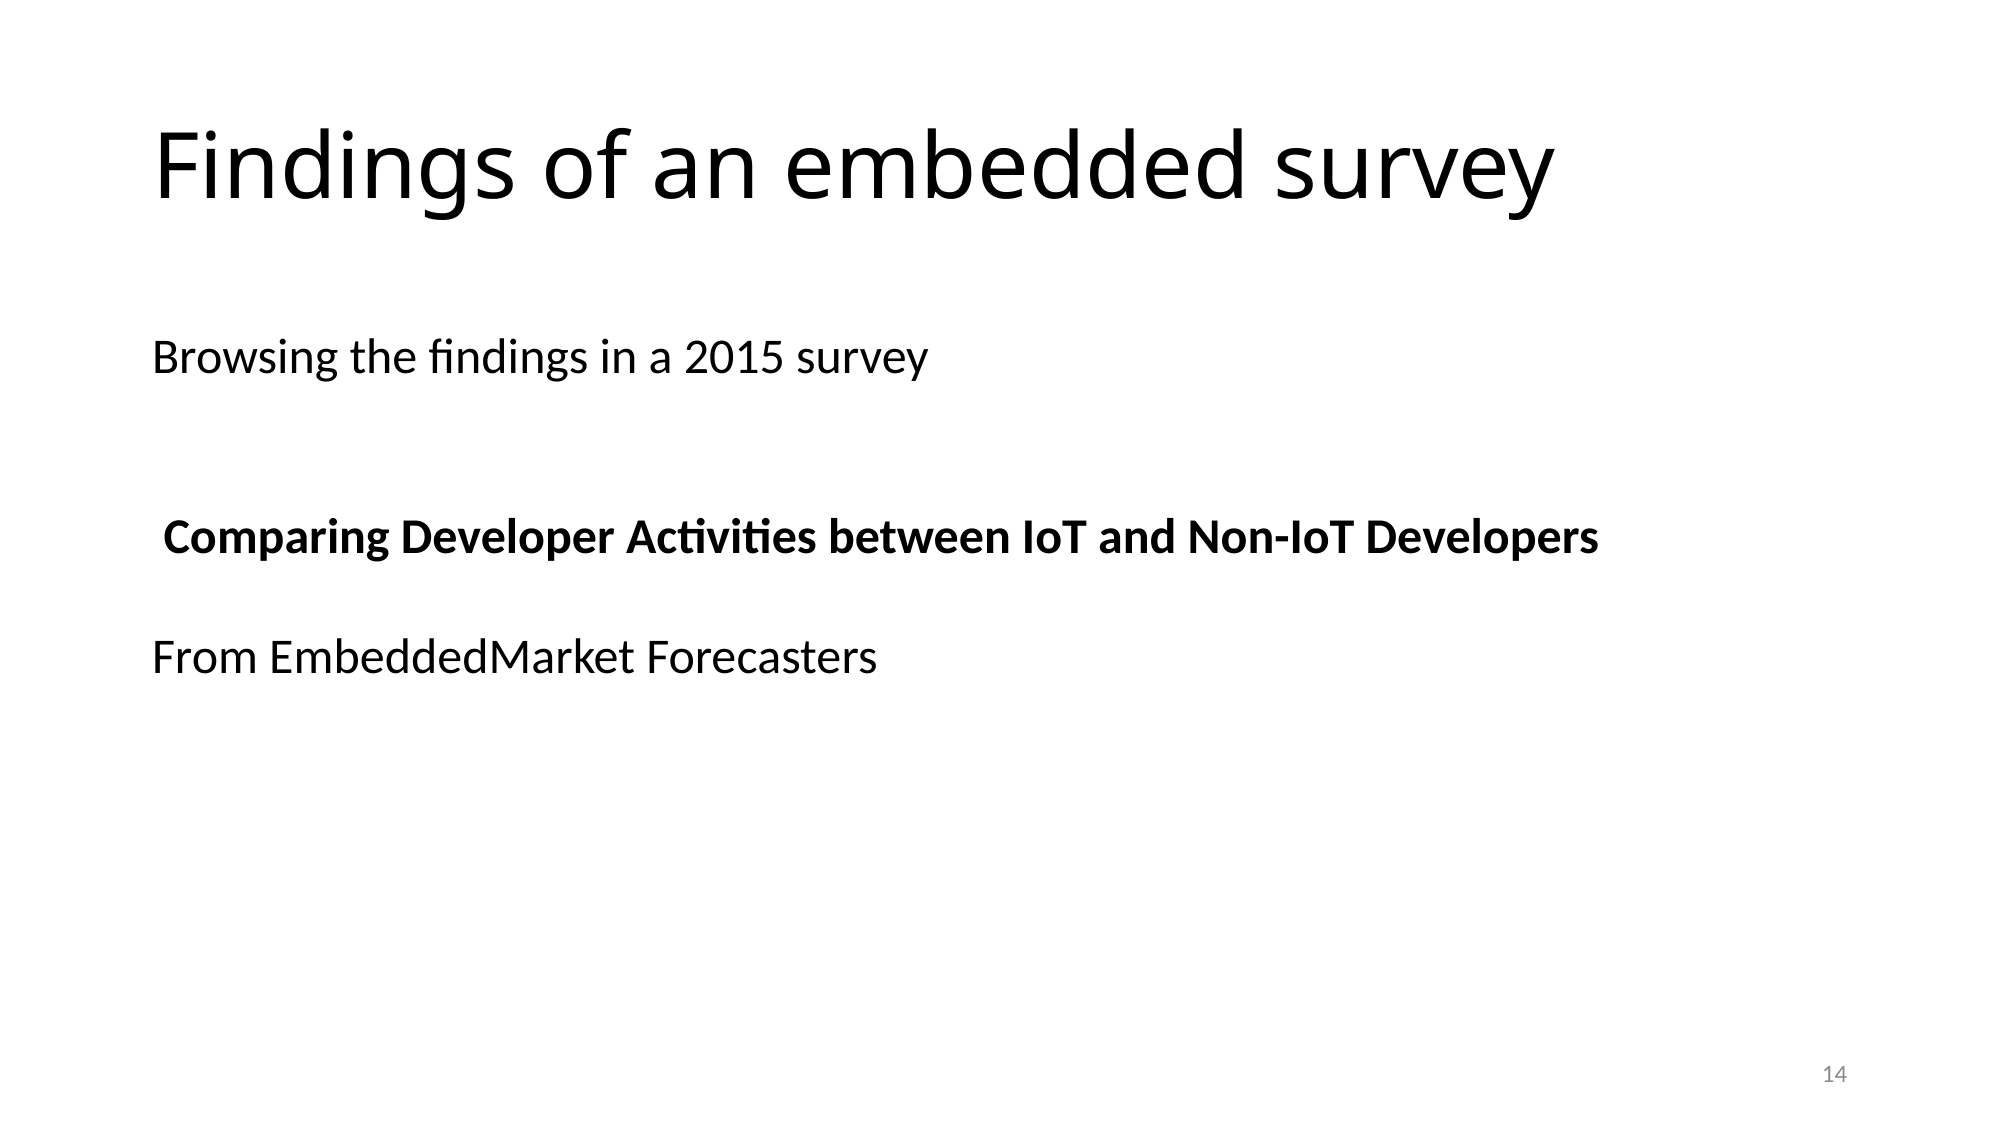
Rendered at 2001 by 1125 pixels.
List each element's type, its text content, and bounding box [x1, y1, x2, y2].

slide_number 14 [1412, 1042, 1863, 1103]
text_box Browsing the findings in a 2015 survey Comparing Developer Activities between IoT and Non-IoT Developers From EmbeddedMarket Forecasters [137, 316, 1788, 751]
title Findings of an embedded survey [137, 59, 1863, 278]
